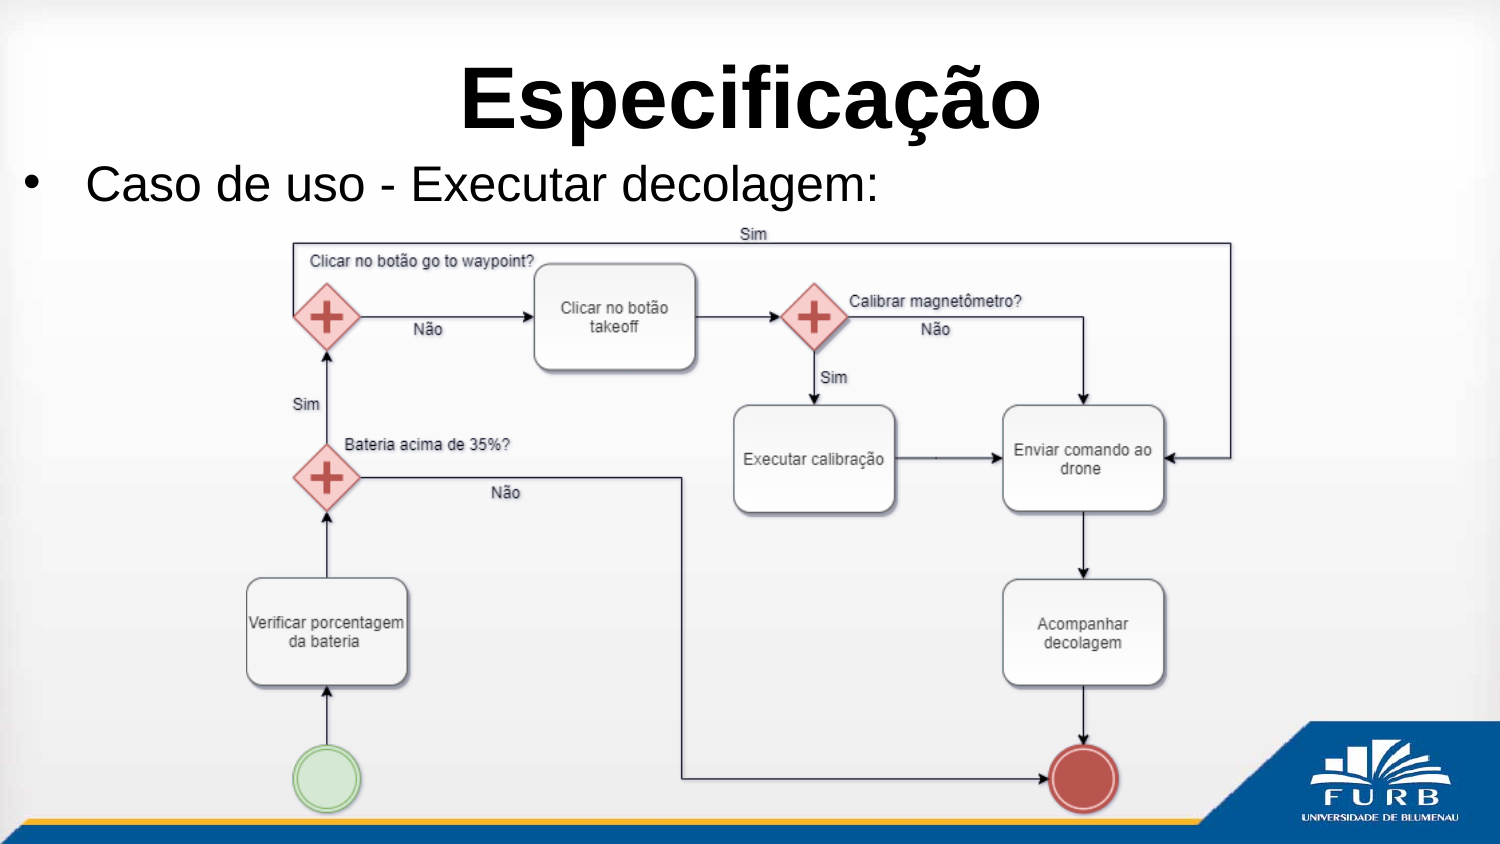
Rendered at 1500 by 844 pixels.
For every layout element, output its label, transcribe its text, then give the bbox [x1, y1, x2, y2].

picture [0, 0, 1500, 844]
list Caso de uso - Executar decolagem: [0, 134, 1496, 829]
title Especificação [76, 23, 1427, 134]
